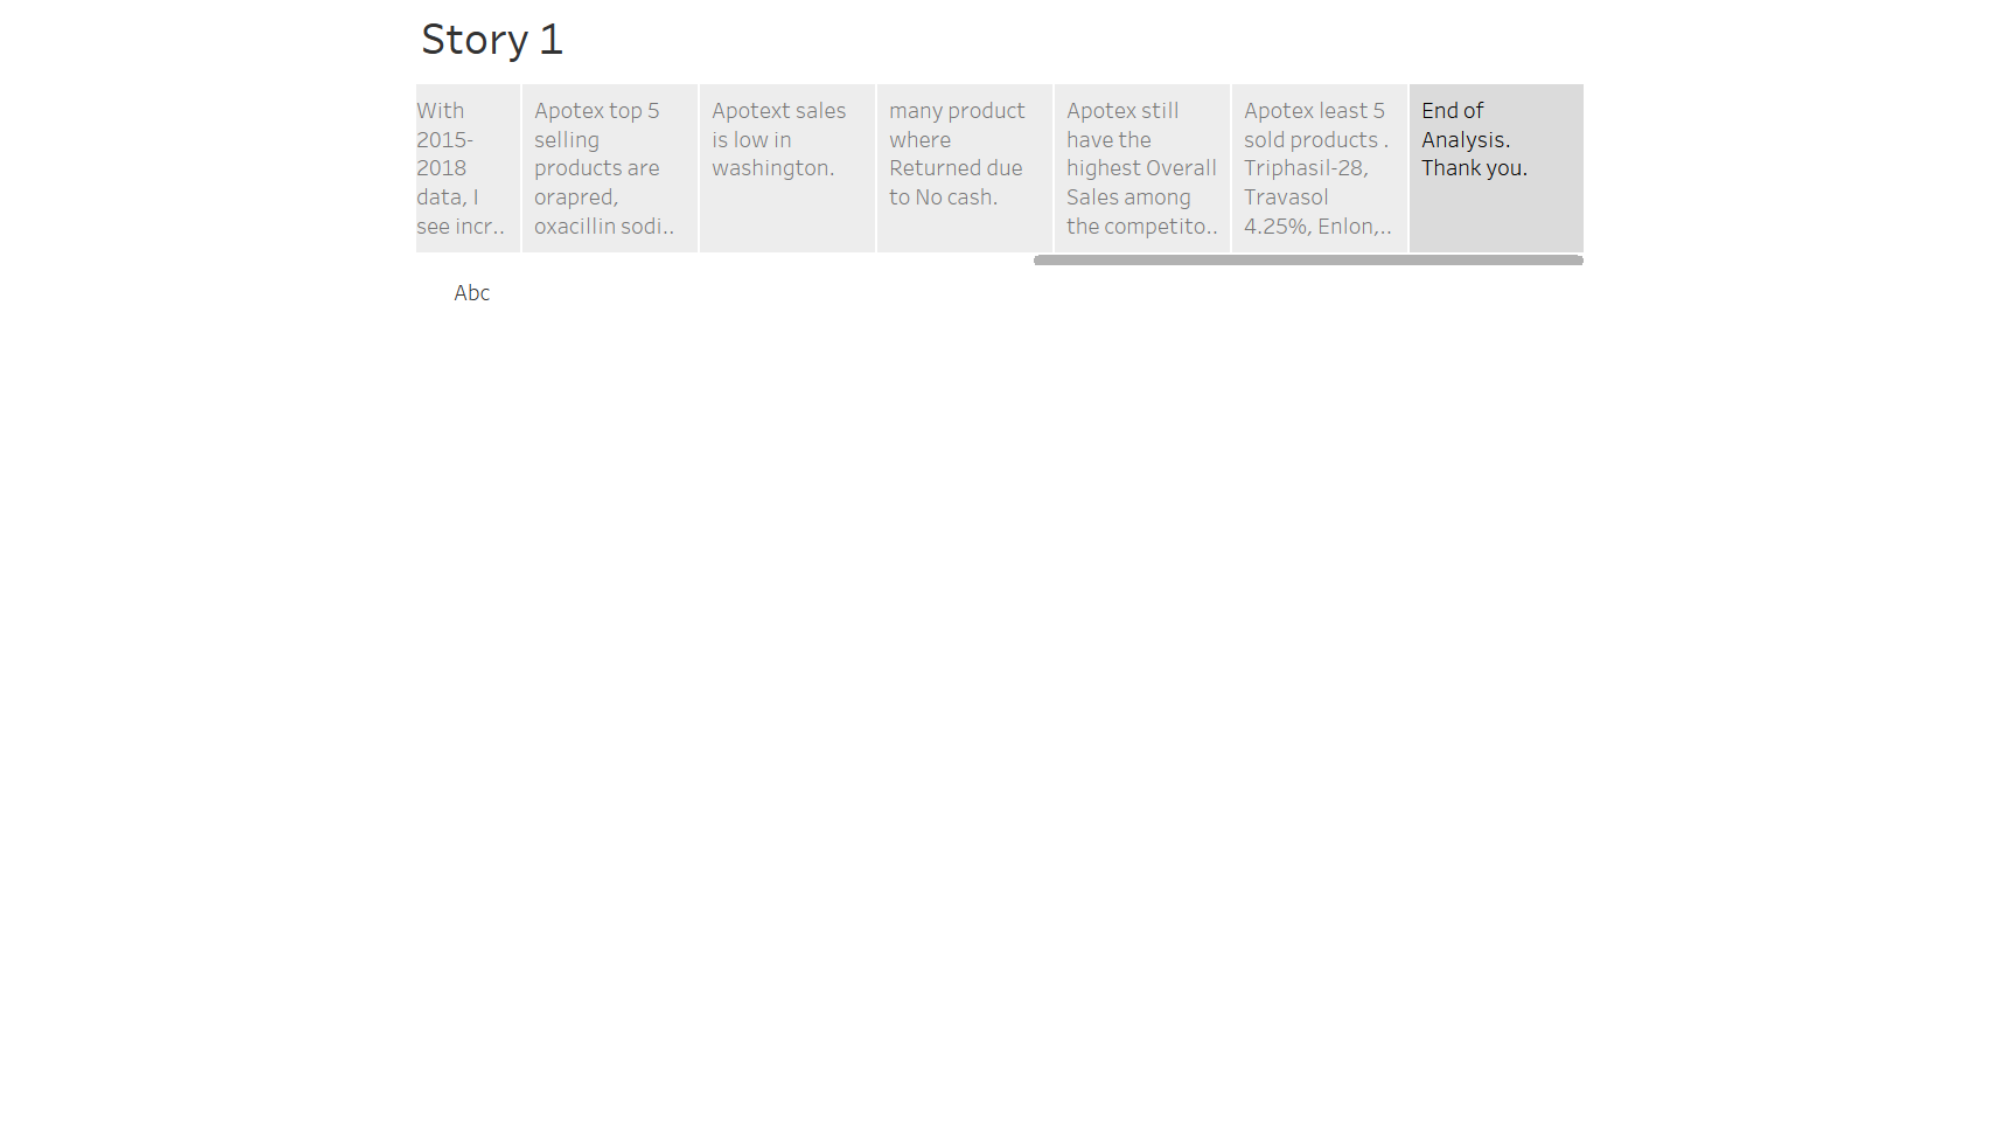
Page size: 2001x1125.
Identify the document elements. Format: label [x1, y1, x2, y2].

picture [407, 0, 1593, 1125]
